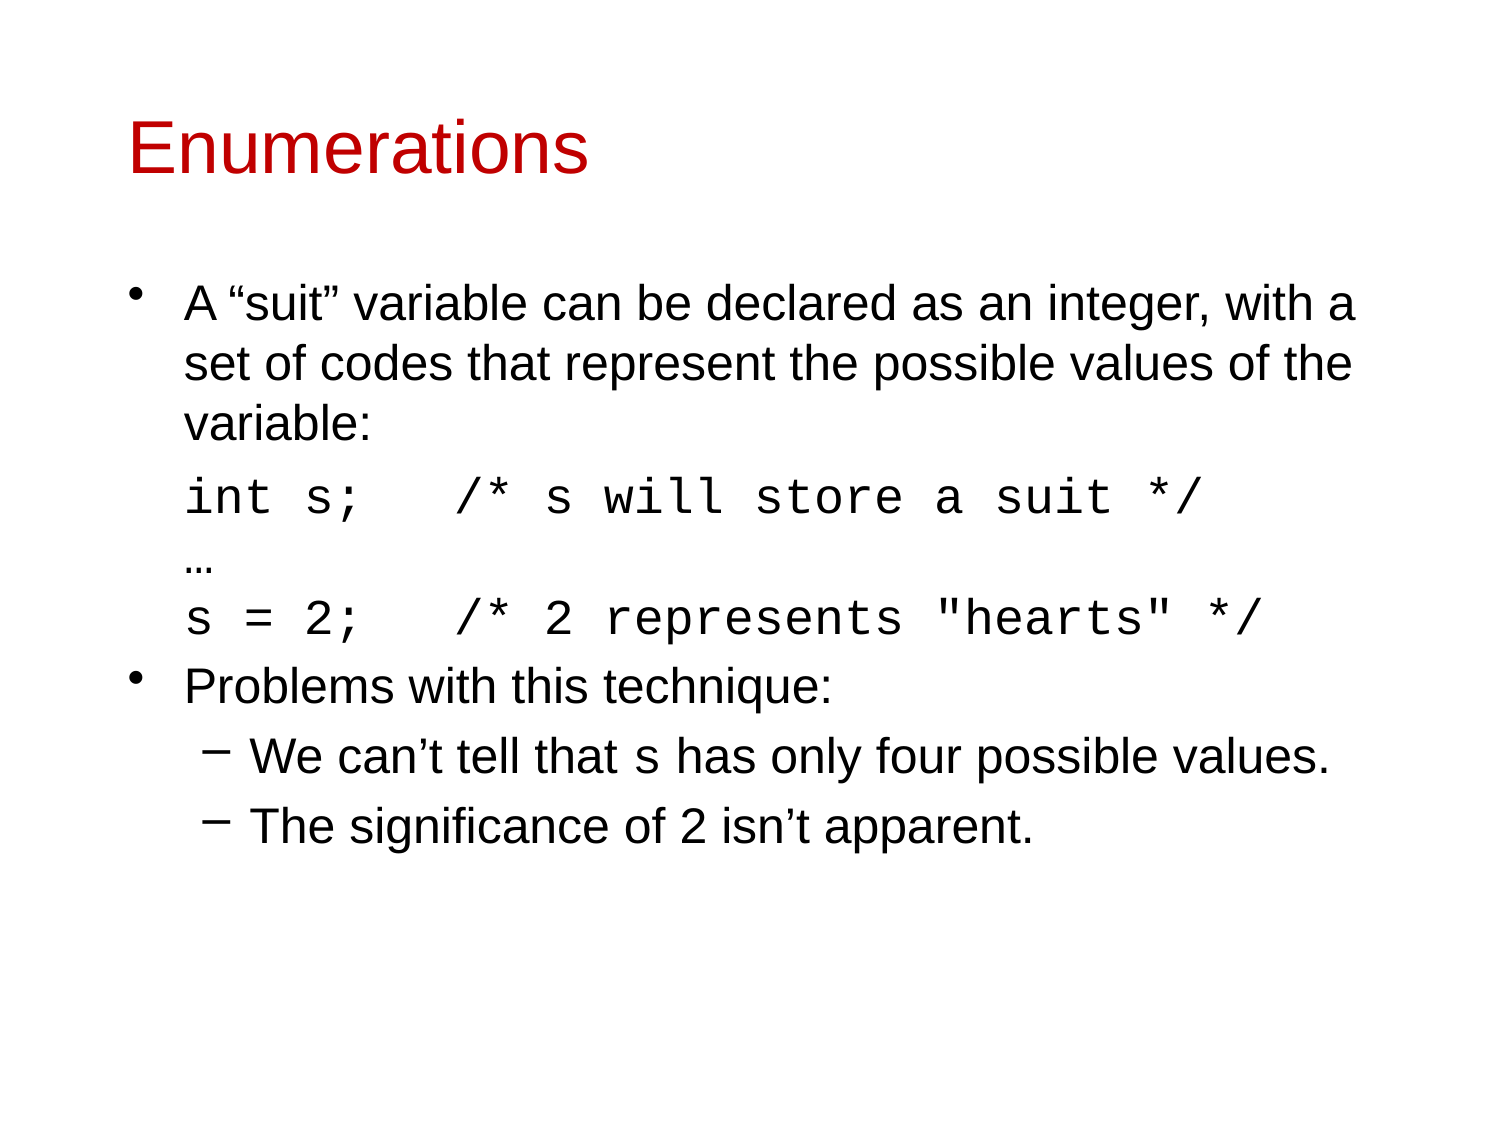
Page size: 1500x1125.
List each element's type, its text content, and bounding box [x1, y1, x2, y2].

list A “suit” variable can be declared as an integer, with a set of codes that represent the possible values of the variable: int s; /* s will store a suit */ … s = 2; /* 2 represents "hearts" */ Problems with this technique: We can’t tell that s has only four possible values. The significance of 2 isn’t apparent. [112, 262, 1388, 1001]
title Enumerations [112, 49, 1388, 238]
